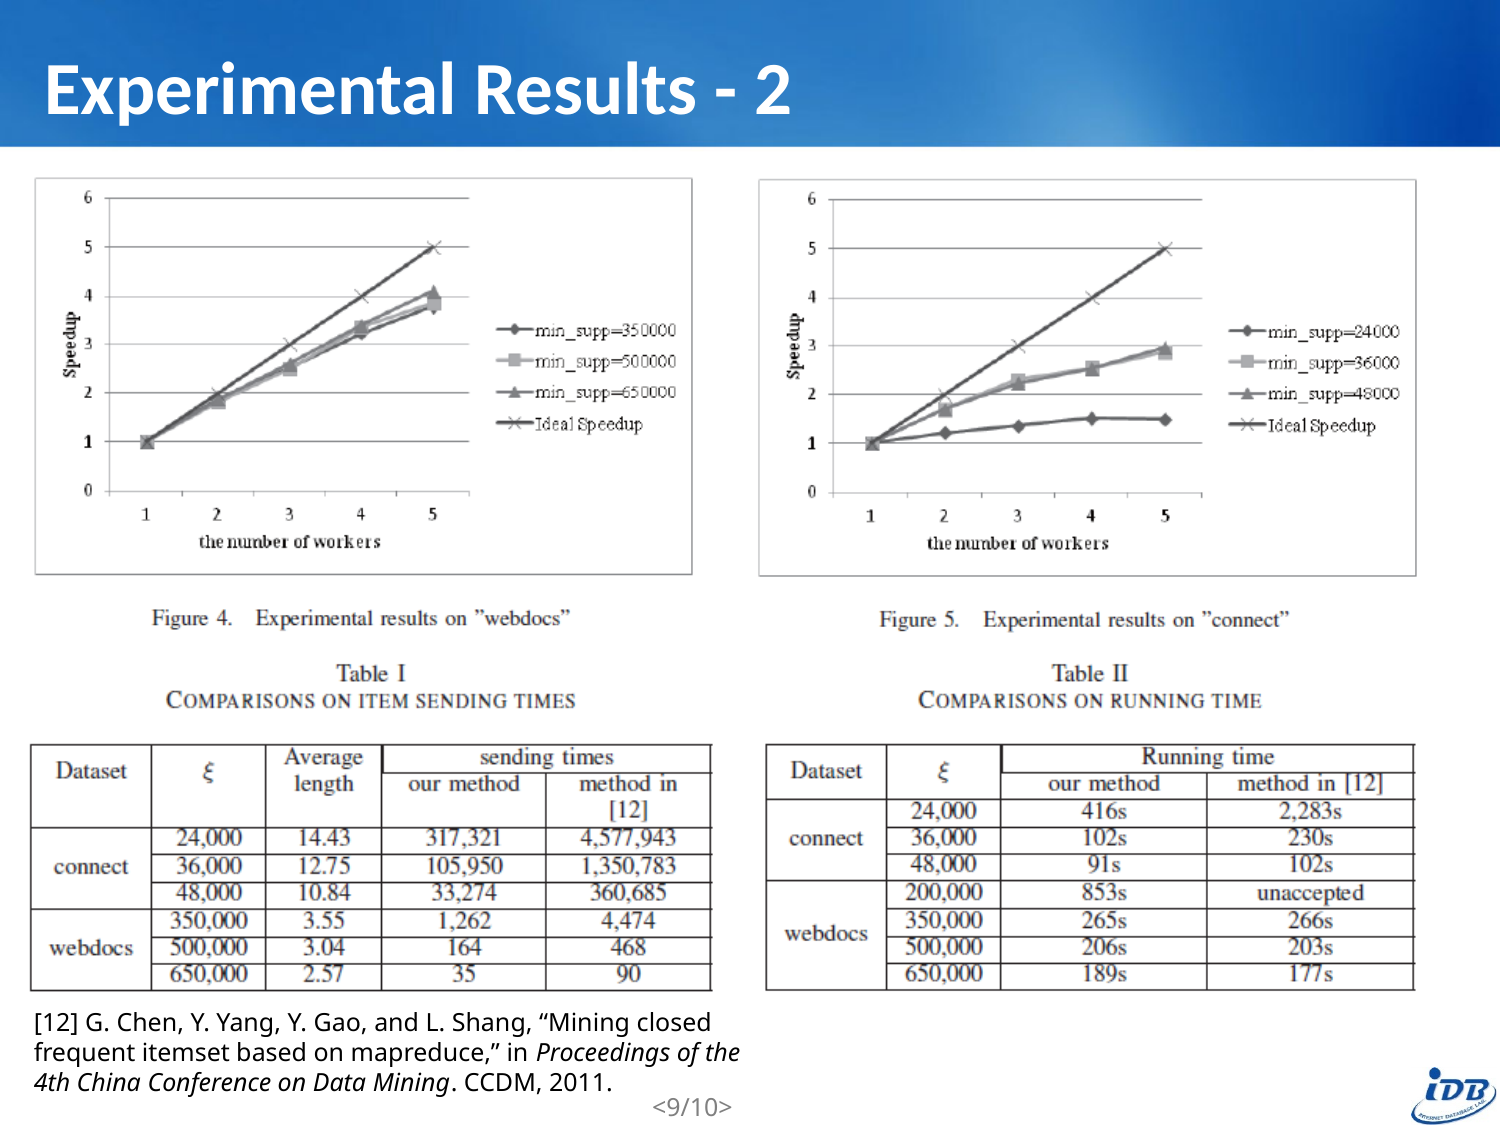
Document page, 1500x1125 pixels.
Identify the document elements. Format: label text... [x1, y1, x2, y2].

text_box [12] G. Chen, Y. Yang, Y. Gao, and L. Shang, “Mining closed frequent itemset based on mapreduce,” in Proceedings of the 4th China Conference on Data Mining. CCDM, 2011. [19, 999, 756, 1105]
title Experimental Results - 2 [29, 19, 1471, 149]
picture [0, 0, 1500, 1125]
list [29, 172, 701, 634]
